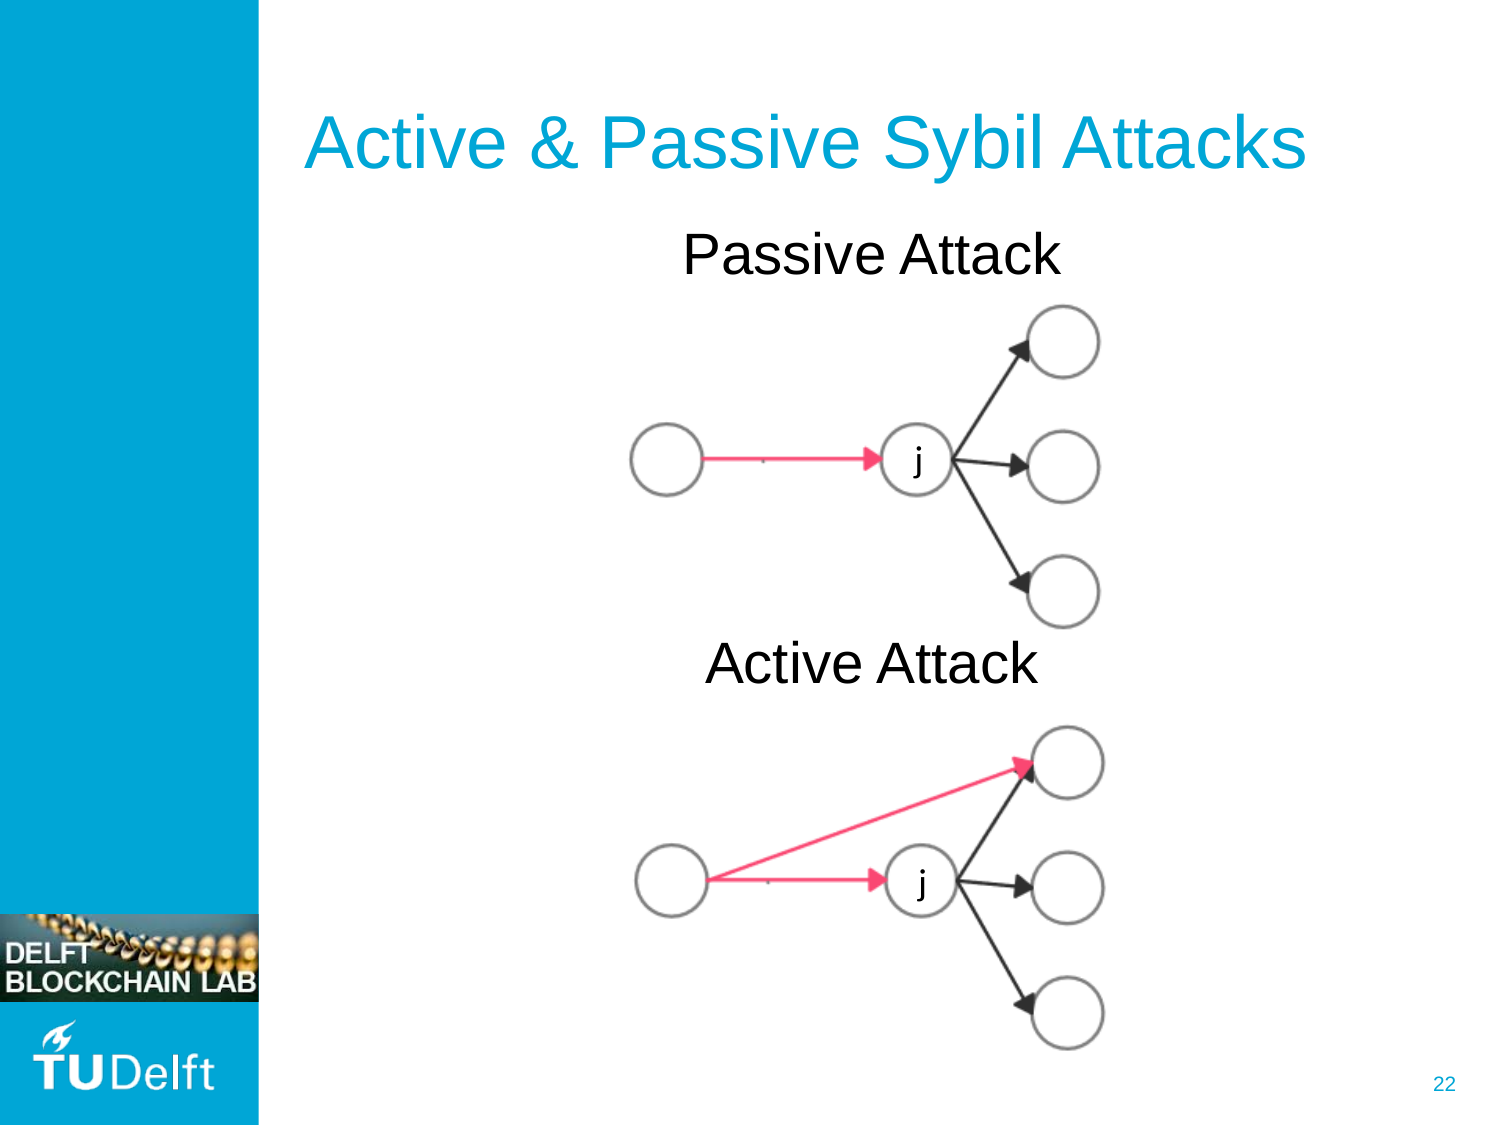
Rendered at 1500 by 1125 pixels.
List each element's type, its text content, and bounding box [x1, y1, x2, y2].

picture [0, 915, 259, 1001]
picture [622, 291, 1122, 632]
title Active & Passive Sybil Attacks [289, 45, 1455, 208]
picture [627, 718, 1117, 1054]
list Passive Attack Active Attack [289, 208, 1455, 972]
